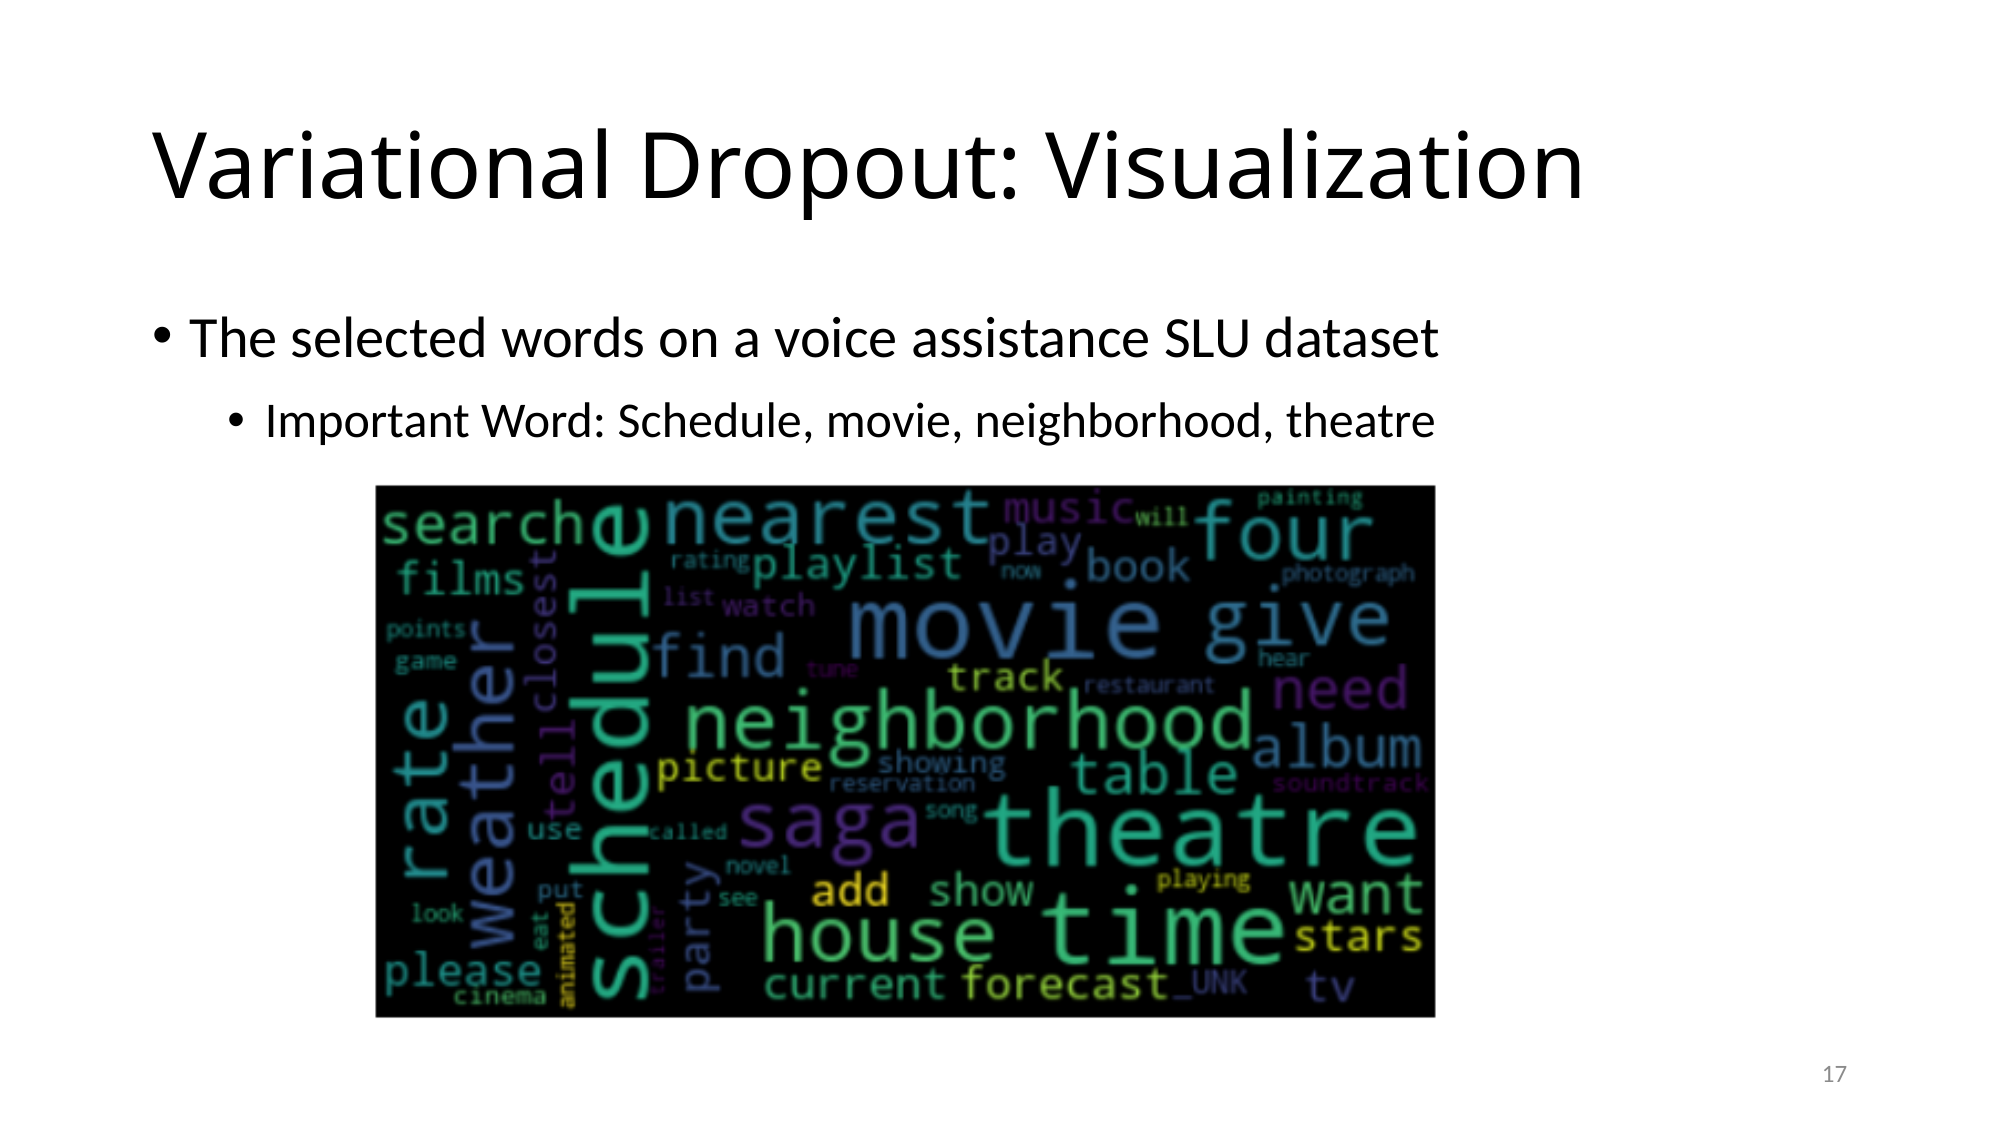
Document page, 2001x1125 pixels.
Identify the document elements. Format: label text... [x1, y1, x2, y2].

text_box Important Word: Schedule, movie, neighborhood, theatre [137, 387, 1776, 460]
text_box The selected words on a voice assistance SLU dataset [137, 299, 1863, 372]
title Variational Dropout: Visualization [137, 59, 1863, 278]
slide_number 17 [1412, 1042, 1863, 1103]
picture [363, 475, 1442, 1043]
